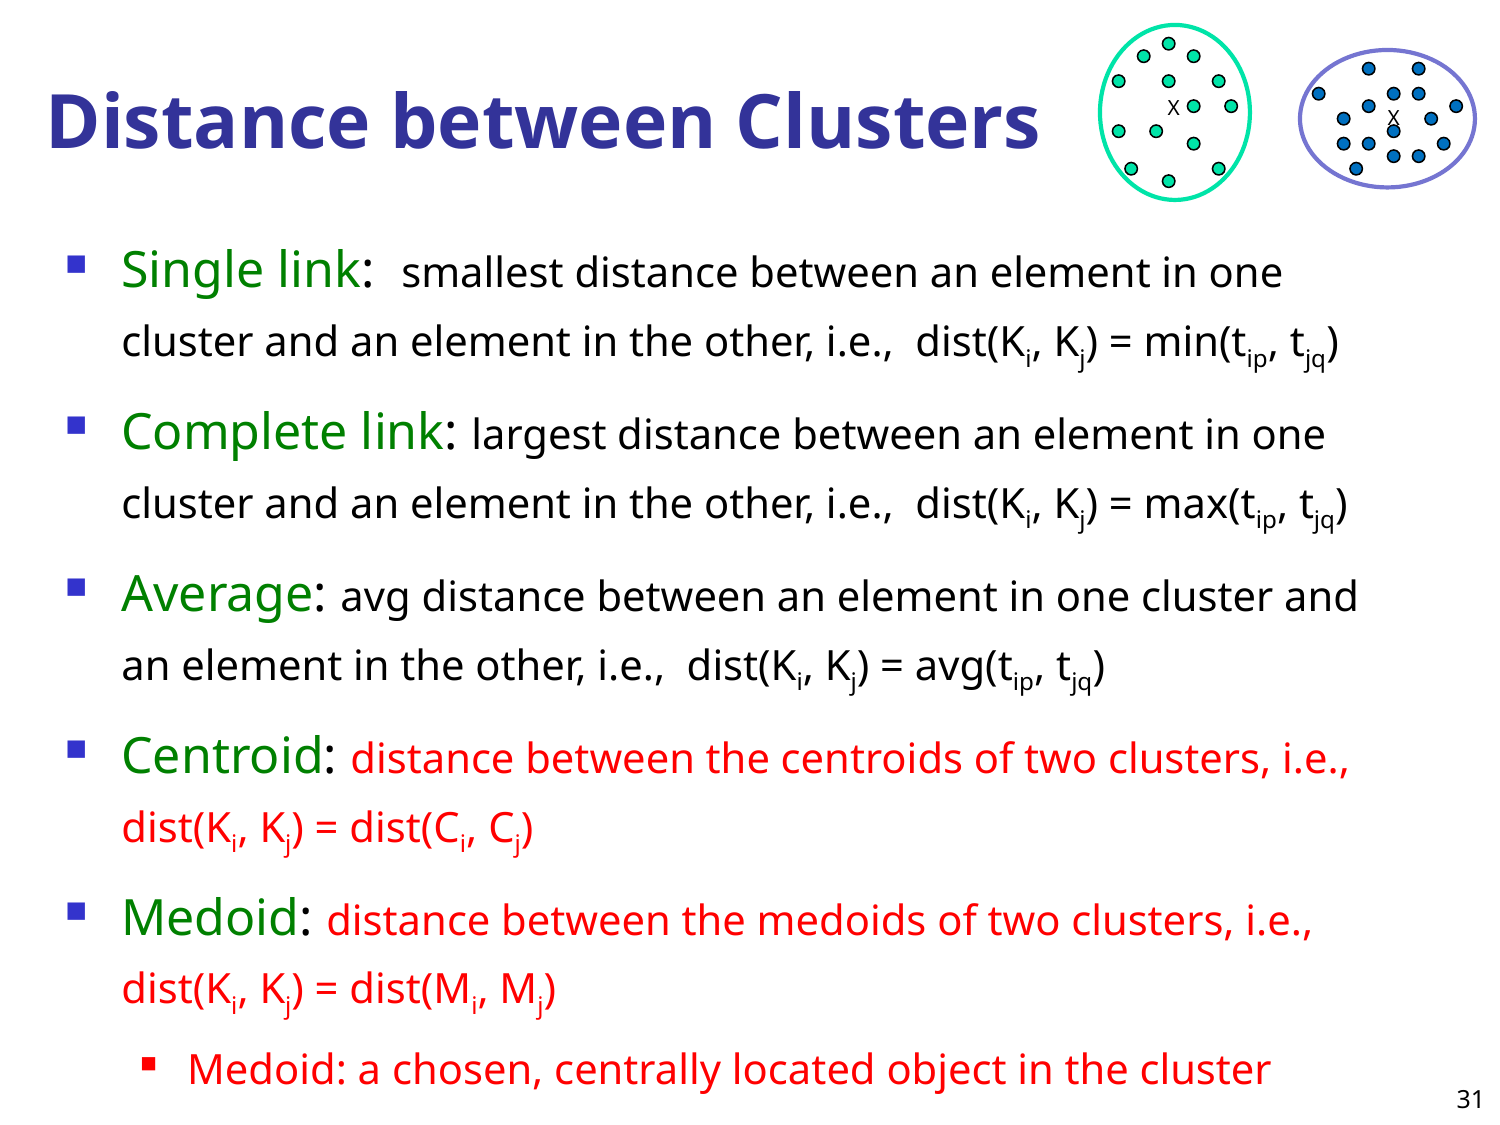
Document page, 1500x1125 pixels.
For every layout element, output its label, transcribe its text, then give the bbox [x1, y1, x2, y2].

text_box 31 [1187, 1062, 1500, 1125]
list Single link: smallest distance between an element in one cluster and an element in the other, i.e., dist(Ki, Kj) = min(tip, tjq) Complete link: largest distance between an element in one cluster and an element in the other, i.e., dist(Ki, Kj) = max(tip, tjq) Average: avg distance between an element in one cluster and an element in the other, i.e., dist(Ki, Kj) = avg(tip, tjq) Centroid: distance between the centroids of two clusters, i.e., dist(Ki, Kj) = dist(Ci, Cj) Medoid: distance between the medoids of two clusters, i.e., dist(Ki, Kj) = dist(Mi, Mj) Medoid: a chosen, centrally located object in the cluster [50, 212, 1425, 1063]
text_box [1299, 49, 1476, 188]
title Distance between Clusters [24, 50, 1063, 188]
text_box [1099, 24, 1251, 201]
